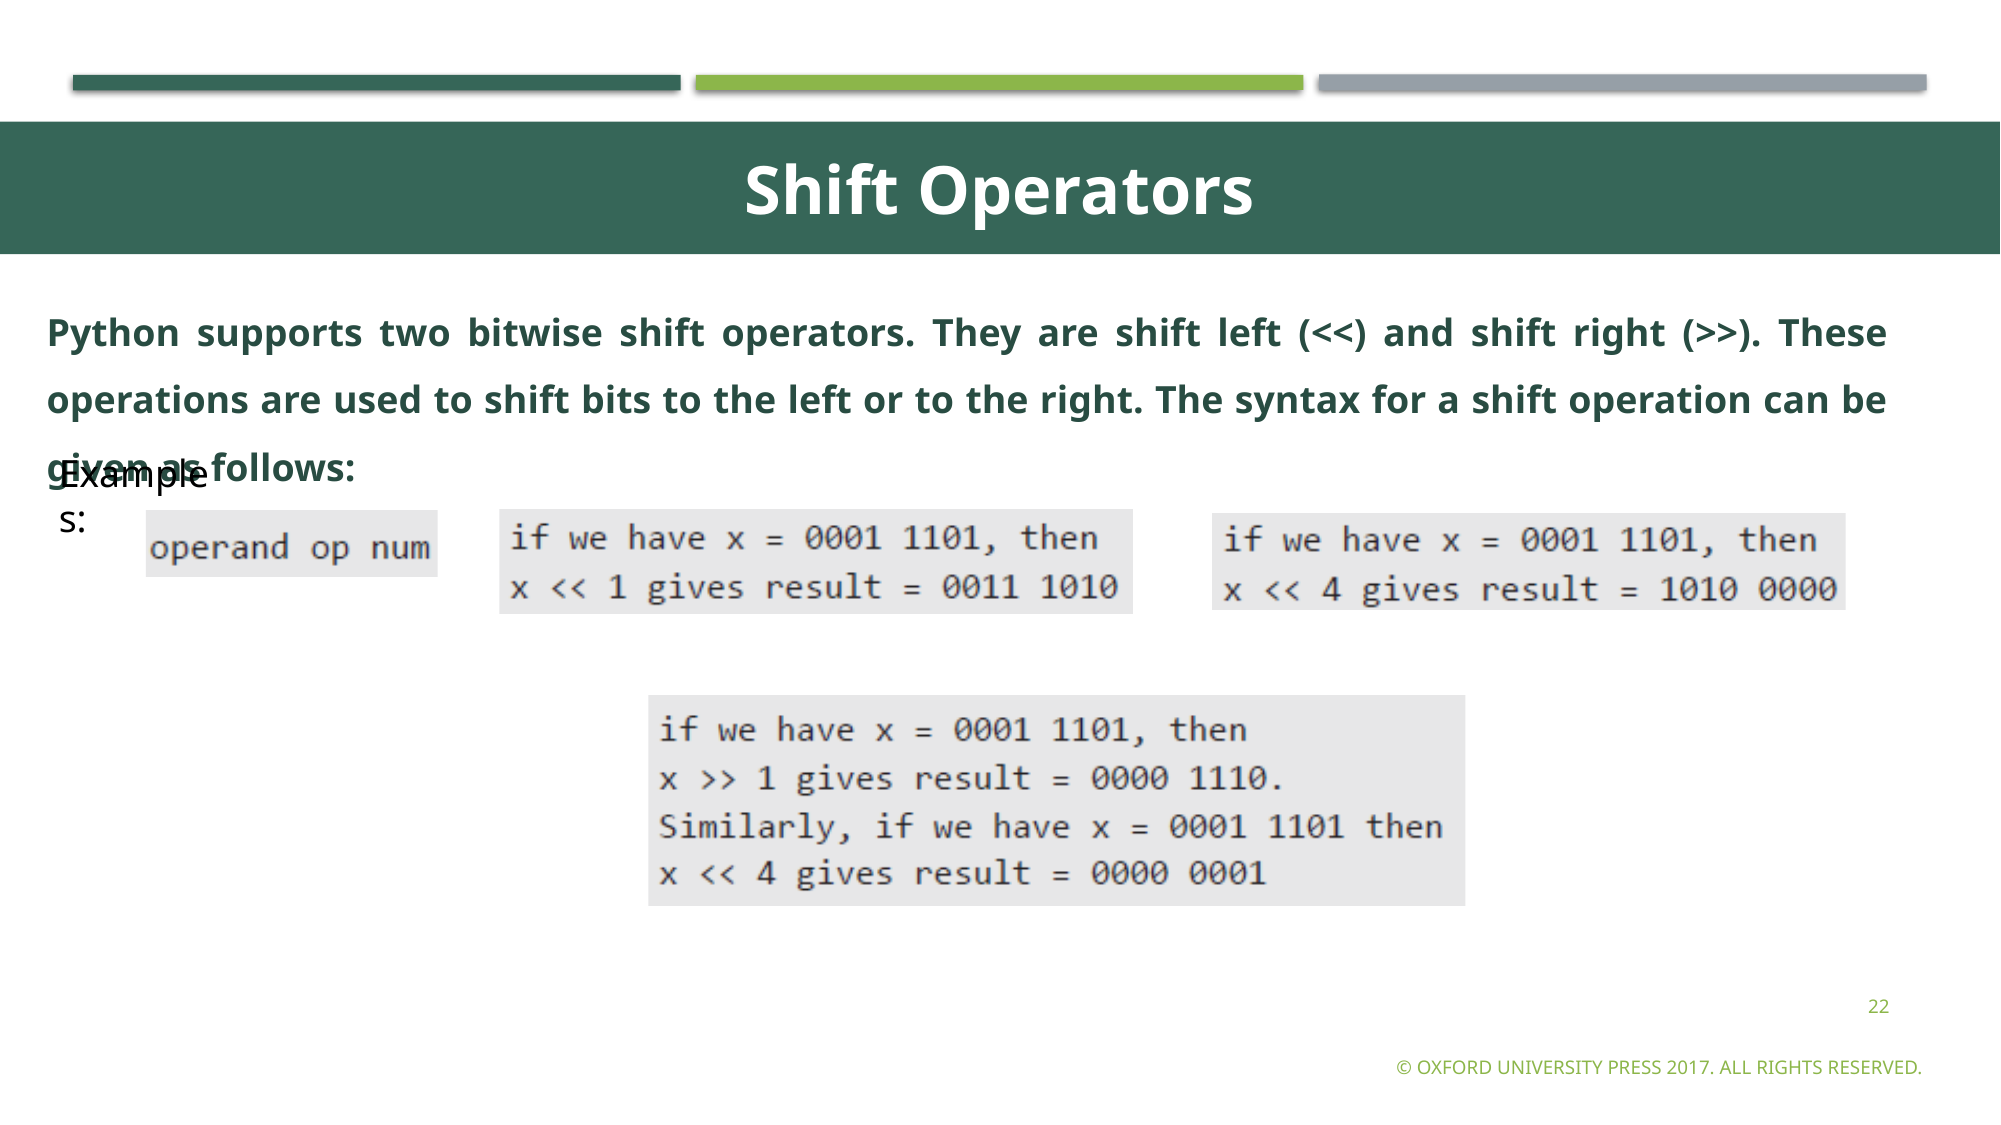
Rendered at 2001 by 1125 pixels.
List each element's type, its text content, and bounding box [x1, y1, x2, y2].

text_box Python supports two bitwise shift operators. They are shift left (<<) and shift right (>>). These operations are used to shift bits to the left or to the right. The syntax for a shift operation can be given as follows: [31, 278, 1905, 497]
picture [498, 508, 1134, 614]
picture [145, 509, 439, 578]
picture [1211, 512, 1847, 610]
slide_number 22 [1732, 977, 1905, 1036]
text_box Shift Operators [0, 120, 2000, 256]
picture [647, 694, 1466, 906]
text_box © Oxford University Press 2017. All rights reserved. [1381, 1036, 1961, 1097]
text_box Examples: [44, 442, 232, 548]
